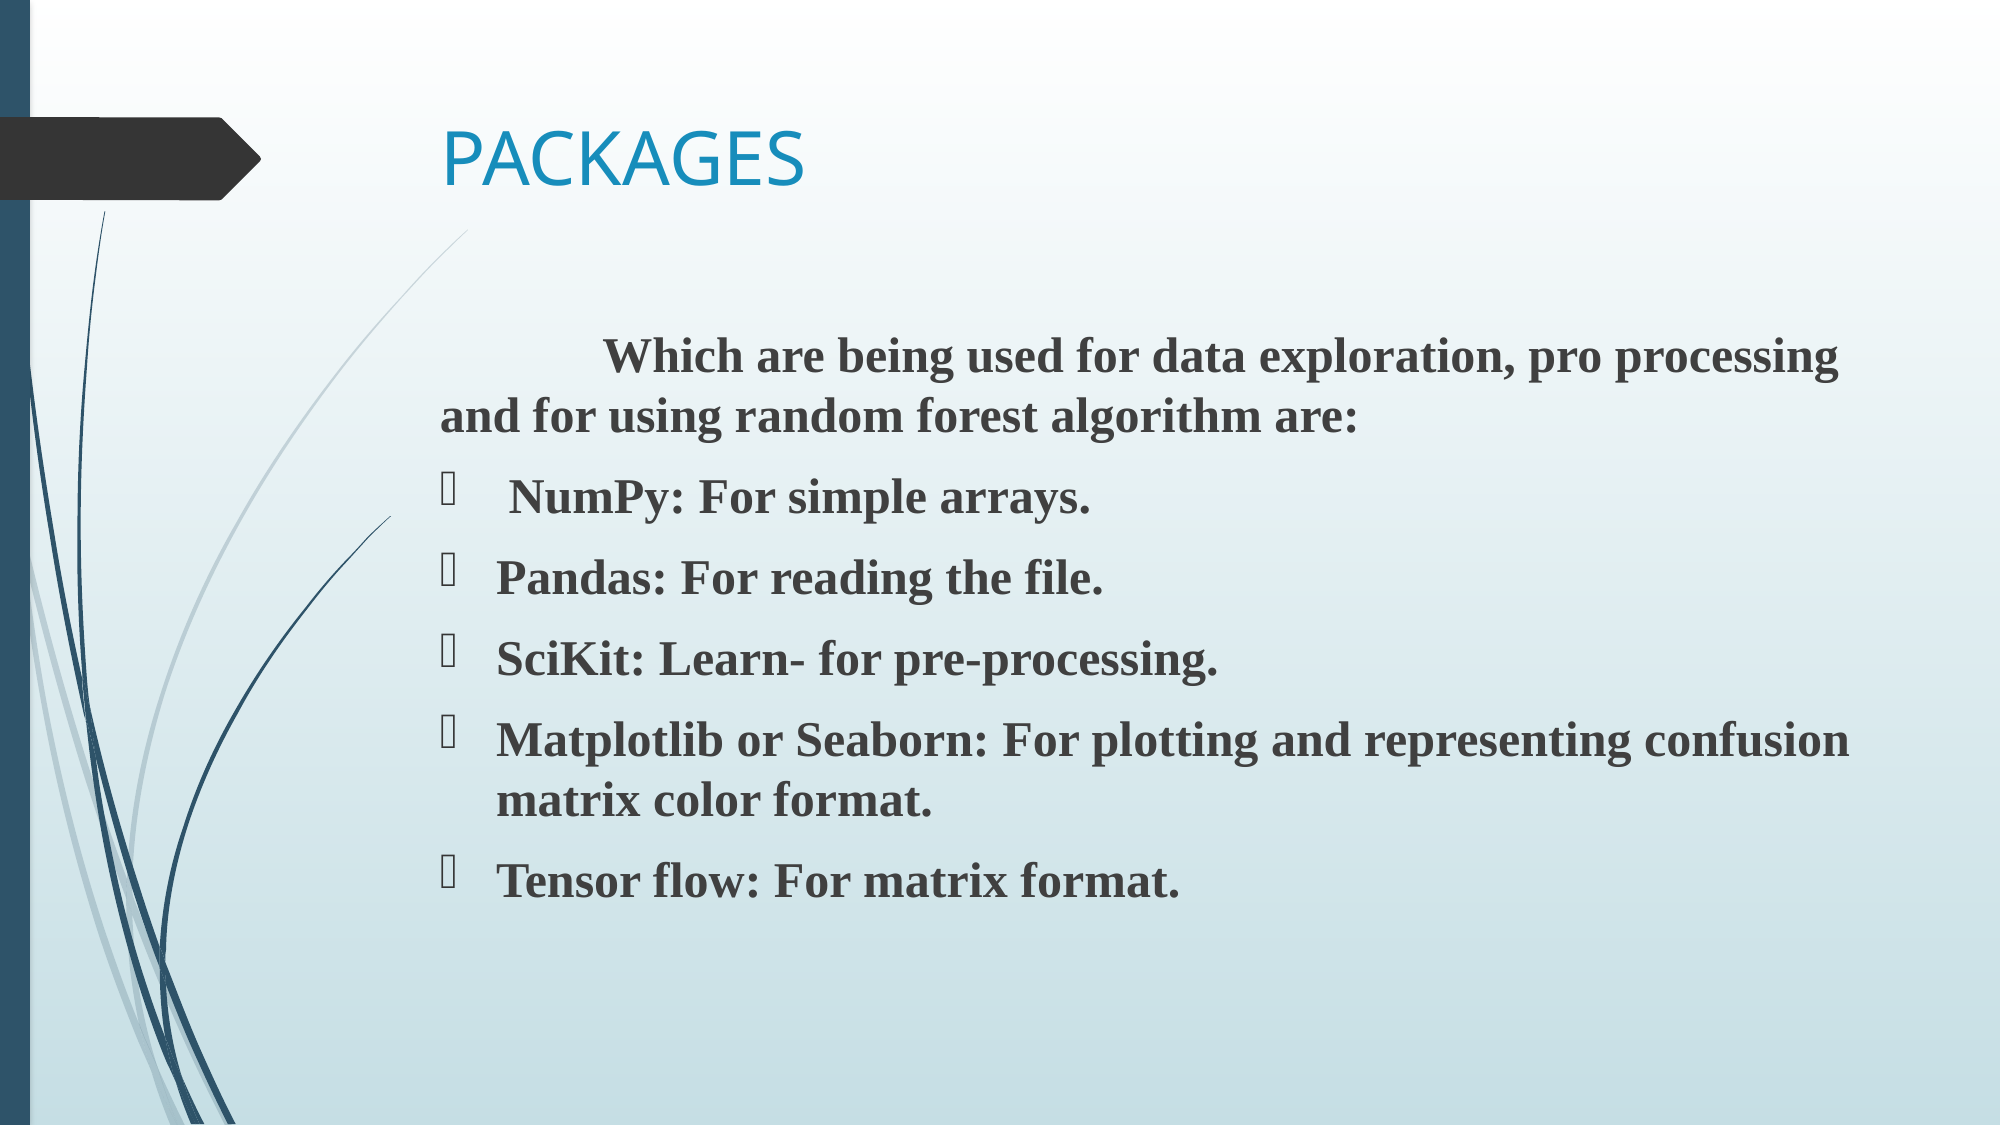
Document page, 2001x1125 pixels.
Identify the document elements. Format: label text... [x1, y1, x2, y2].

title PACKAGES [425, 102, 1888, 234]
list Which are being used for data exploration, pro processing and for using random forest algorithm are: NumPy: For simple arrays. Pandas: For reading the file. SciKit: Learn- for pre-processing. Matplotlib or Seaborn: For plotting and representing confusion matrix color format. Tensor flow: For matrix format. [424, 234, 1888, 1036]
